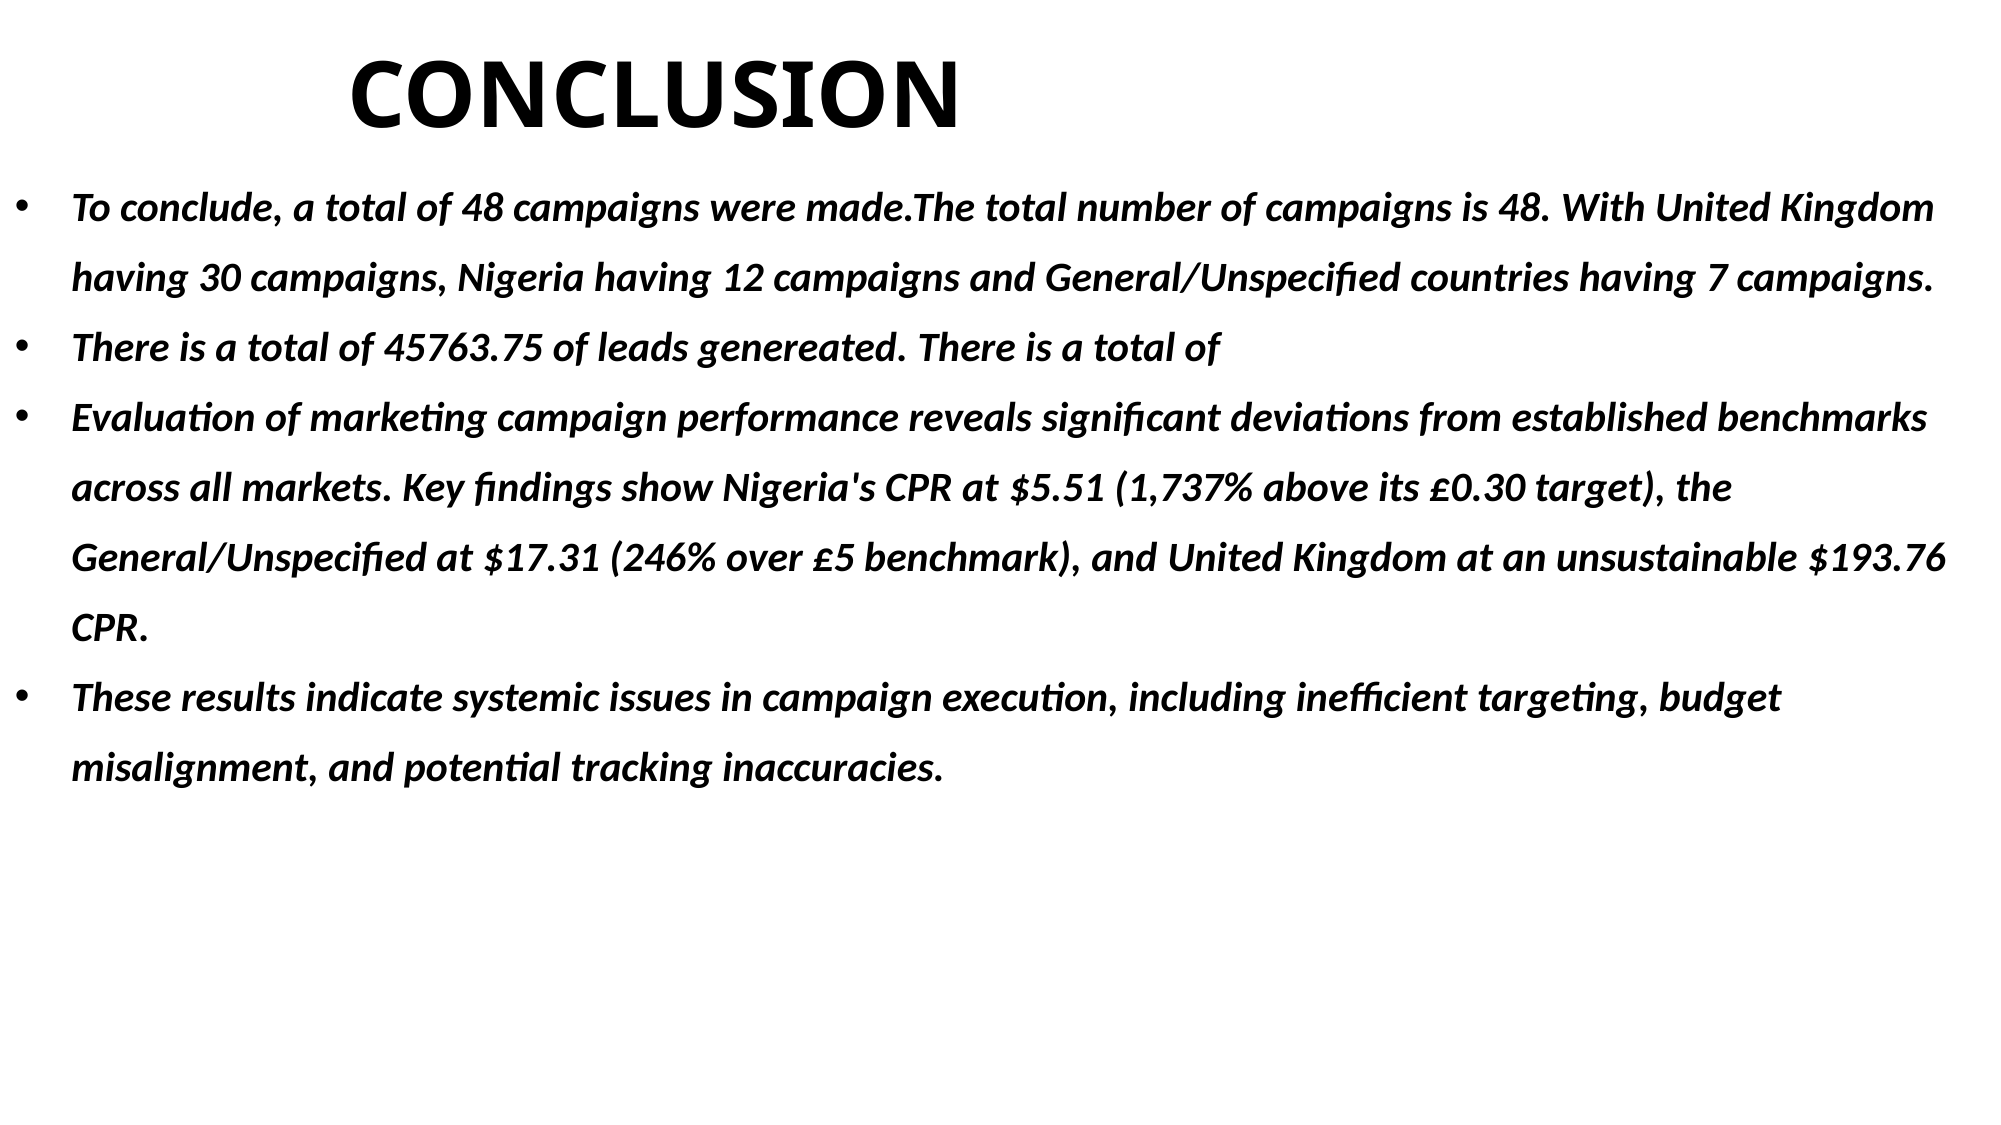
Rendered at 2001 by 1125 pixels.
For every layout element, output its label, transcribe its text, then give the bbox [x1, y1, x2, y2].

text_box To conclude, a total of 48 campaigns were made.The total number of campaigns is 48. With United Kingdom having 30 campaigns, Nigeria having 12 campaigns and General/Unspecified countries having 7 campaigns. There is a total of 45763.75 of leads genereated. There is a total of Evaluation of marketing campaign performance reveals significant deviations from established benchmarks across all markets. Key findings show Nigeria's CPR at $5.51 (1,737% above its £0.30 target), the General/Unspecified at $17.31 (246% over £5 benchmark), and United Kingdom at an unsustainable $193.76 CPR. These results indicate systemic issues in campaign execution, including inefficient targeting, budget misalignment, and potential tracking inaccuracies. [0, 152, 2000, 1125]
title CONCLUSION [332, 27, 1201, 152]
